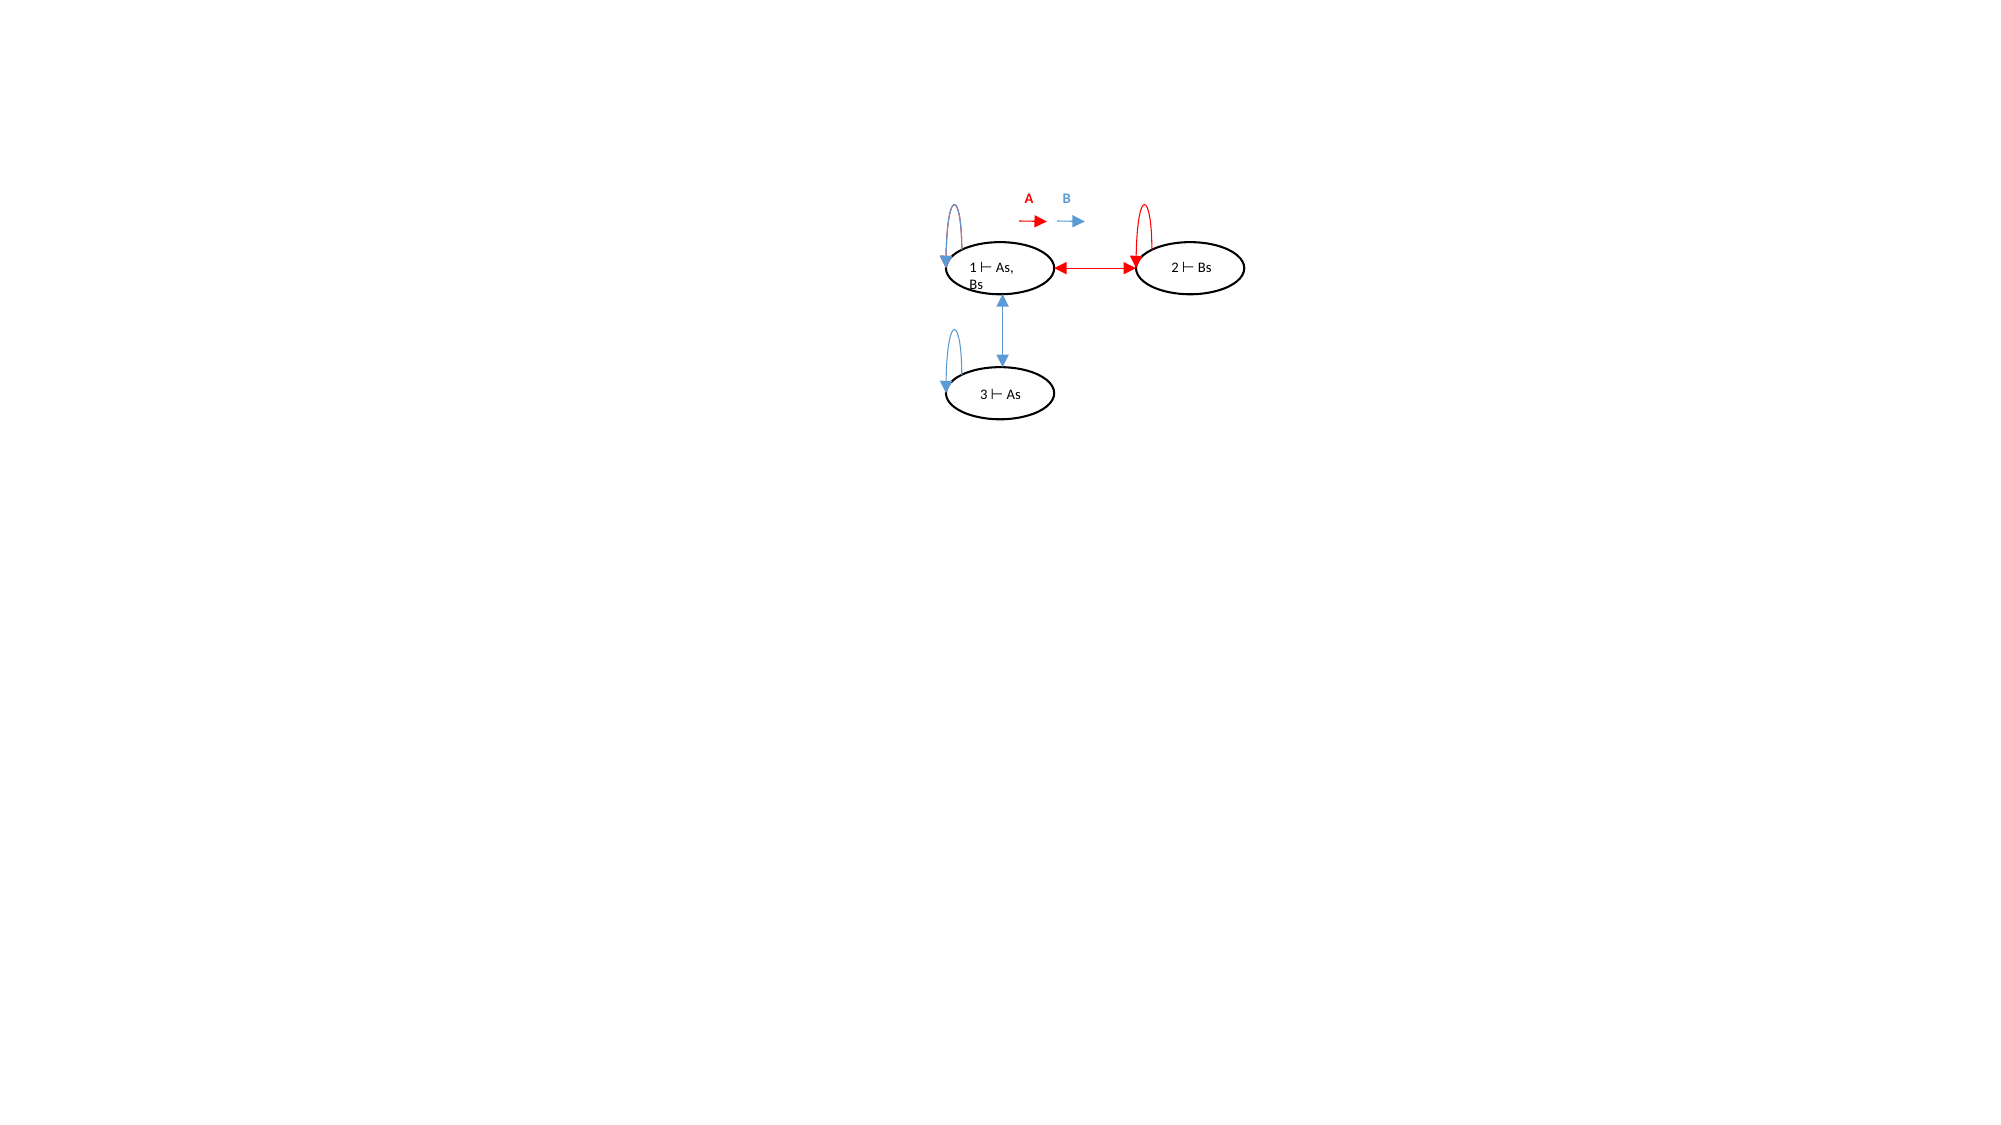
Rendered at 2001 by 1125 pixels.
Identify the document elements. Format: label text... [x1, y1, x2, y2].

text_box 1 ⊢ As, Bs [954, 250, 1044, 300]
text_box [944, 375, 963, 392]
text_box [1044, 251, 1056, 285]
text_box [963, 241, 1041, 250]
text_box 3 ⊢ As [960, 378, 1041, 411]
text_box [1134, 250, 1154, 267]
text_box [1135, 241, 1246, 296]
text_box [944, 250, 963, 267]
text_box 2 ⊢ Bs [1151, 250, 1232, 283]
text_box B [1057, 181, 1078, 215]
text_box [944, 366, 1056, 421]
text_box A [1019, 181, 1040, 215]
text_box [944, 267, 954, 284]
